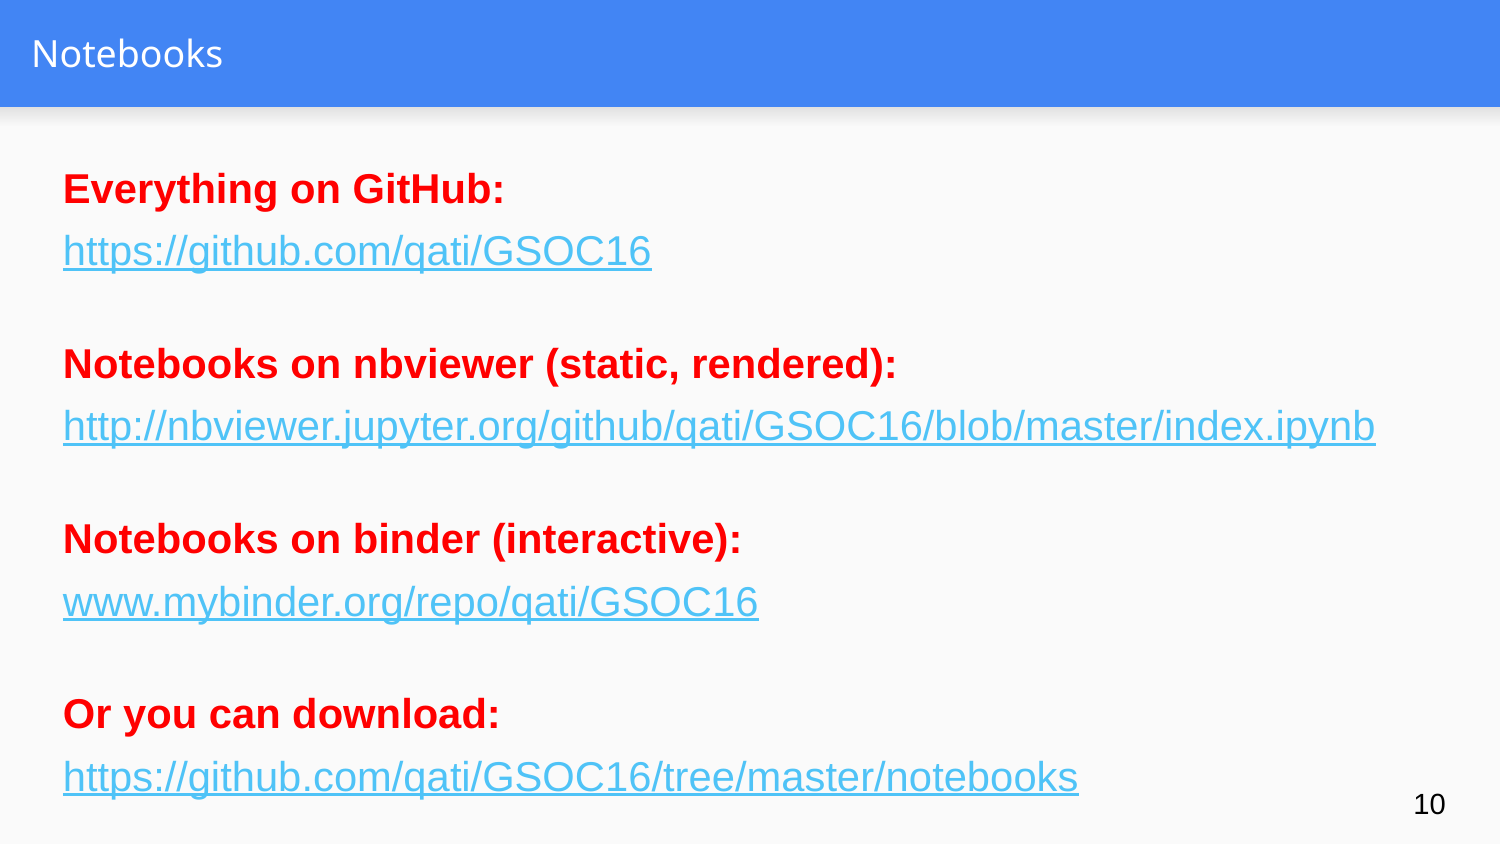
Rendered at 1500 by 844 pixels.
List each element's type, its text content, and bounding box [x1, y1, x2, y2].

text_box Everything on GitHub: https://github.com/qati/GSOC16 Notebooks on nbviewer (static, rendered): http://nbviewer.jupyter.org/github/qati/GSOC16/blob/master/index.ipynb Notebooks on binder (interactive): www.mybinder.org/repo/qati/GSOC16 Or you can download: https://github.com/qati/GSOC16/tree/master/notebooks [48, 154, 1392, 844]
slide_number 10 [1398, 770, 1489, 835]
title Notebooks [16, 2, 1464, 102]
